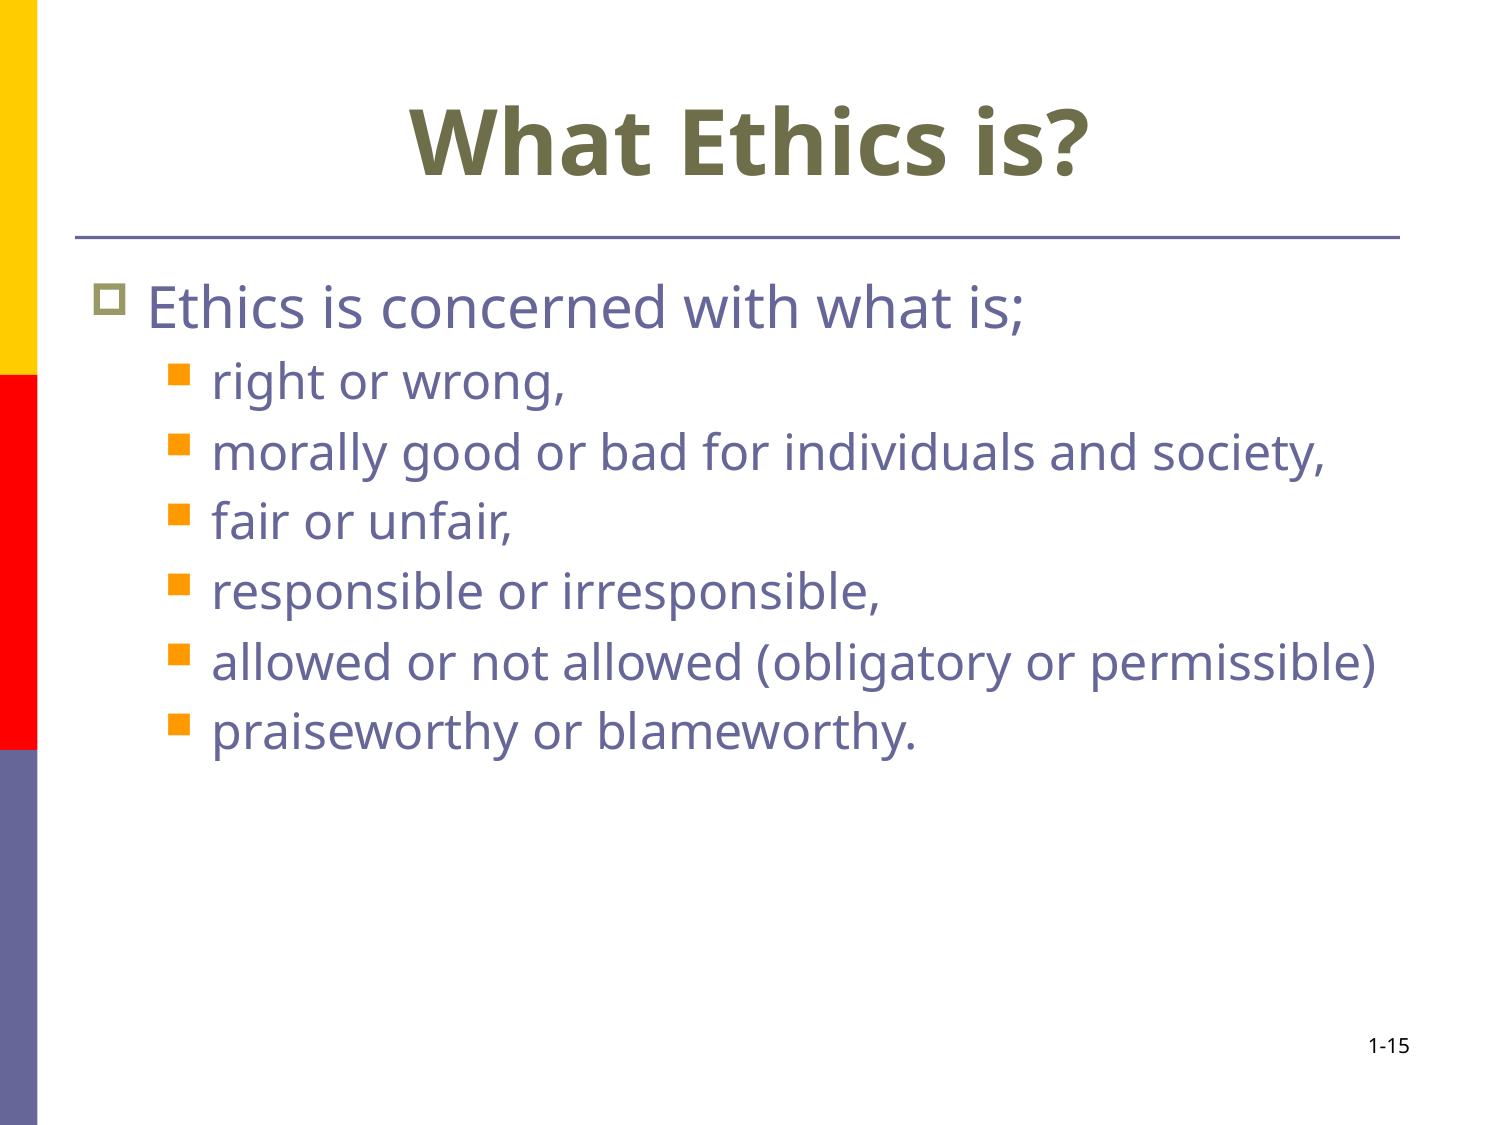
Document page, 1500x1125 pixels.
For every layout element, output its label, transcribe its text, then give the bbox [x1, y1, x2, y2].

title What Ethics is? [75, 45, 1425, 233]
list Ethics is concerned with what is; right or wrong, morally good or bad for individuals and society, fair or unfair, responsible or irresponsible, allowed or not allowed (obligatory or permissible) praiseworthy or blameworthy. [75, 262, 1483, 1006]
slide_number 1-15 [1074, 1025, 1425, 1100]
